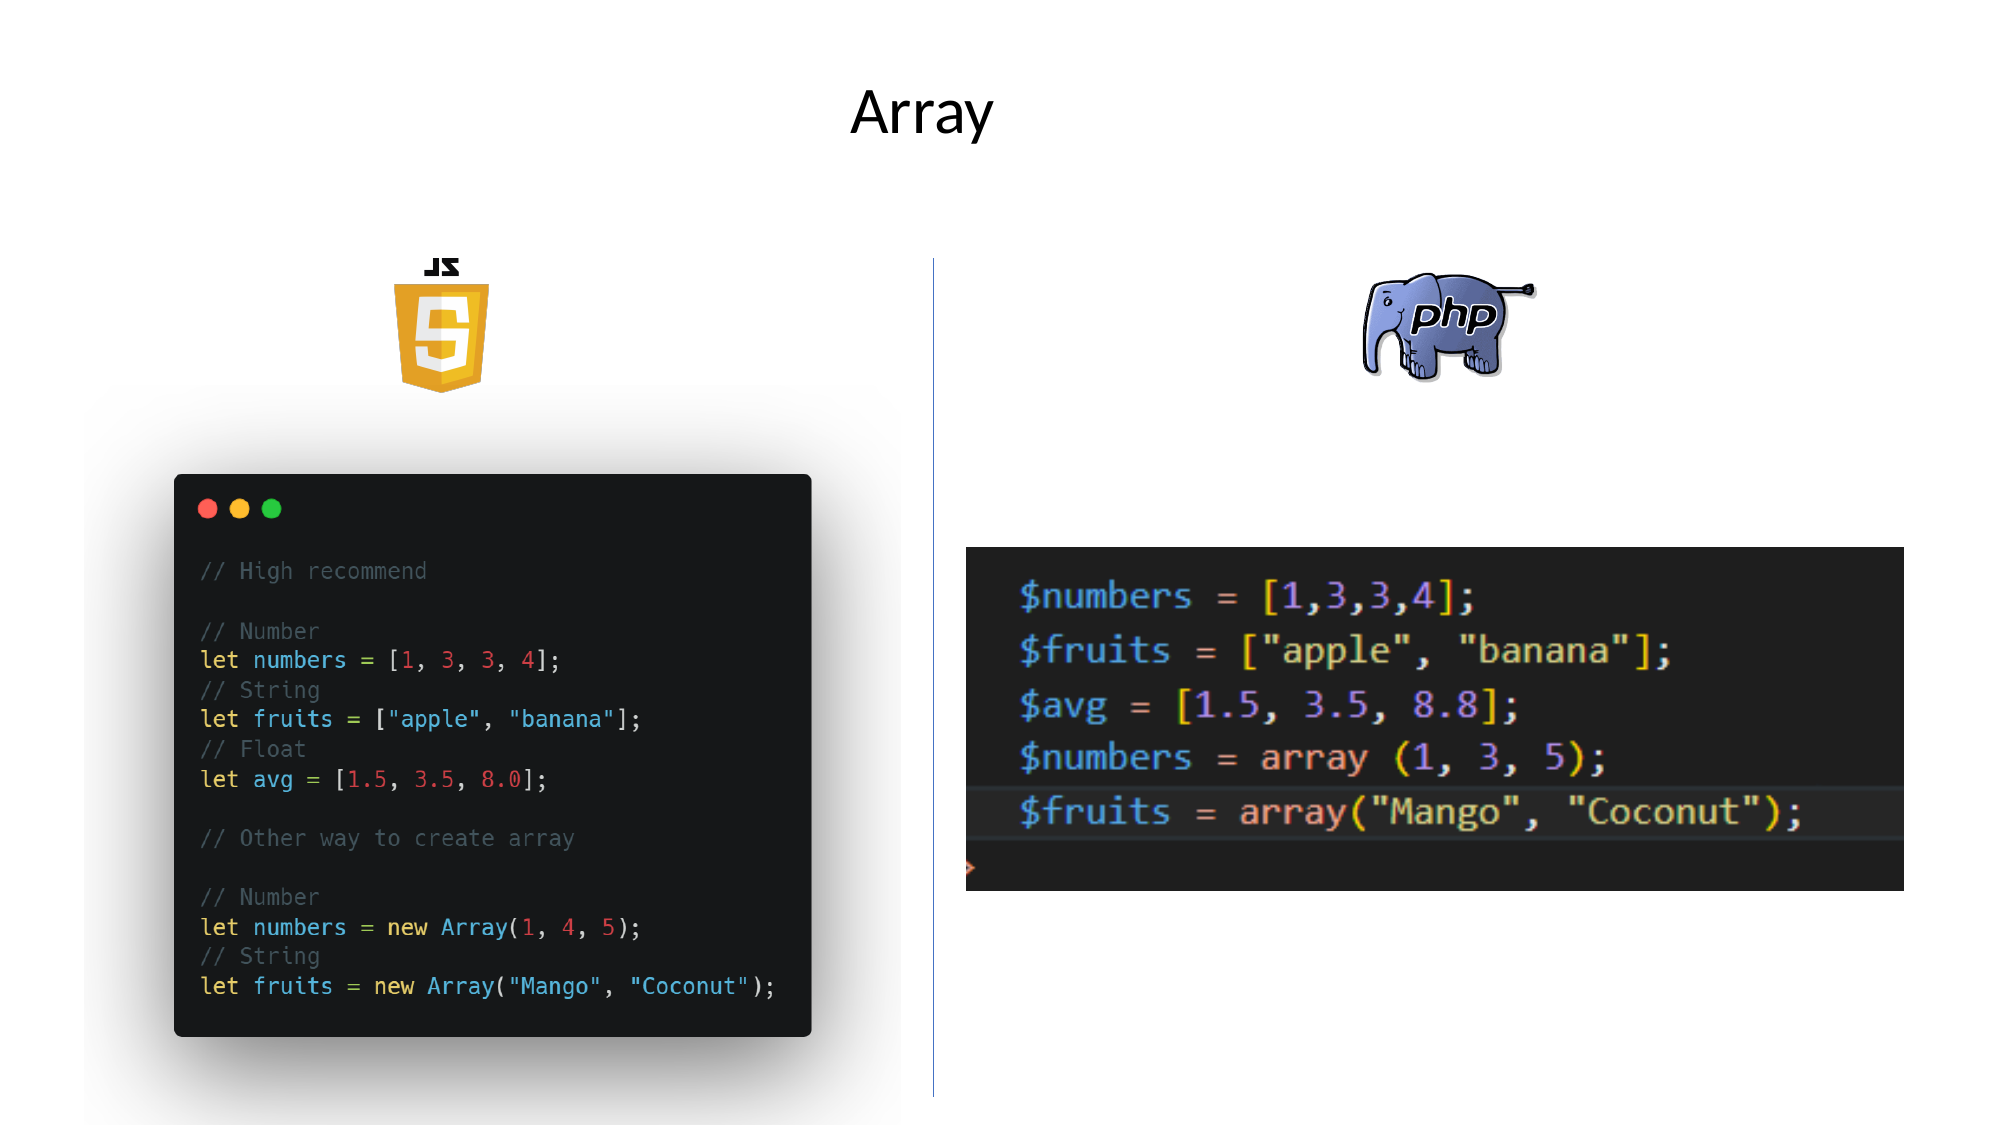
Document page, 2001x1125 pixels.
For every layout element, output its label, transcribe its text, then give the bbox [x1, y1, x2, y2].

picture [84, 257, 902, 1125]
picture [1356, 265, 1542, 386]
text_box Array [835, 59, 1012, 155]
picture [965, 547, 1904, 891]
